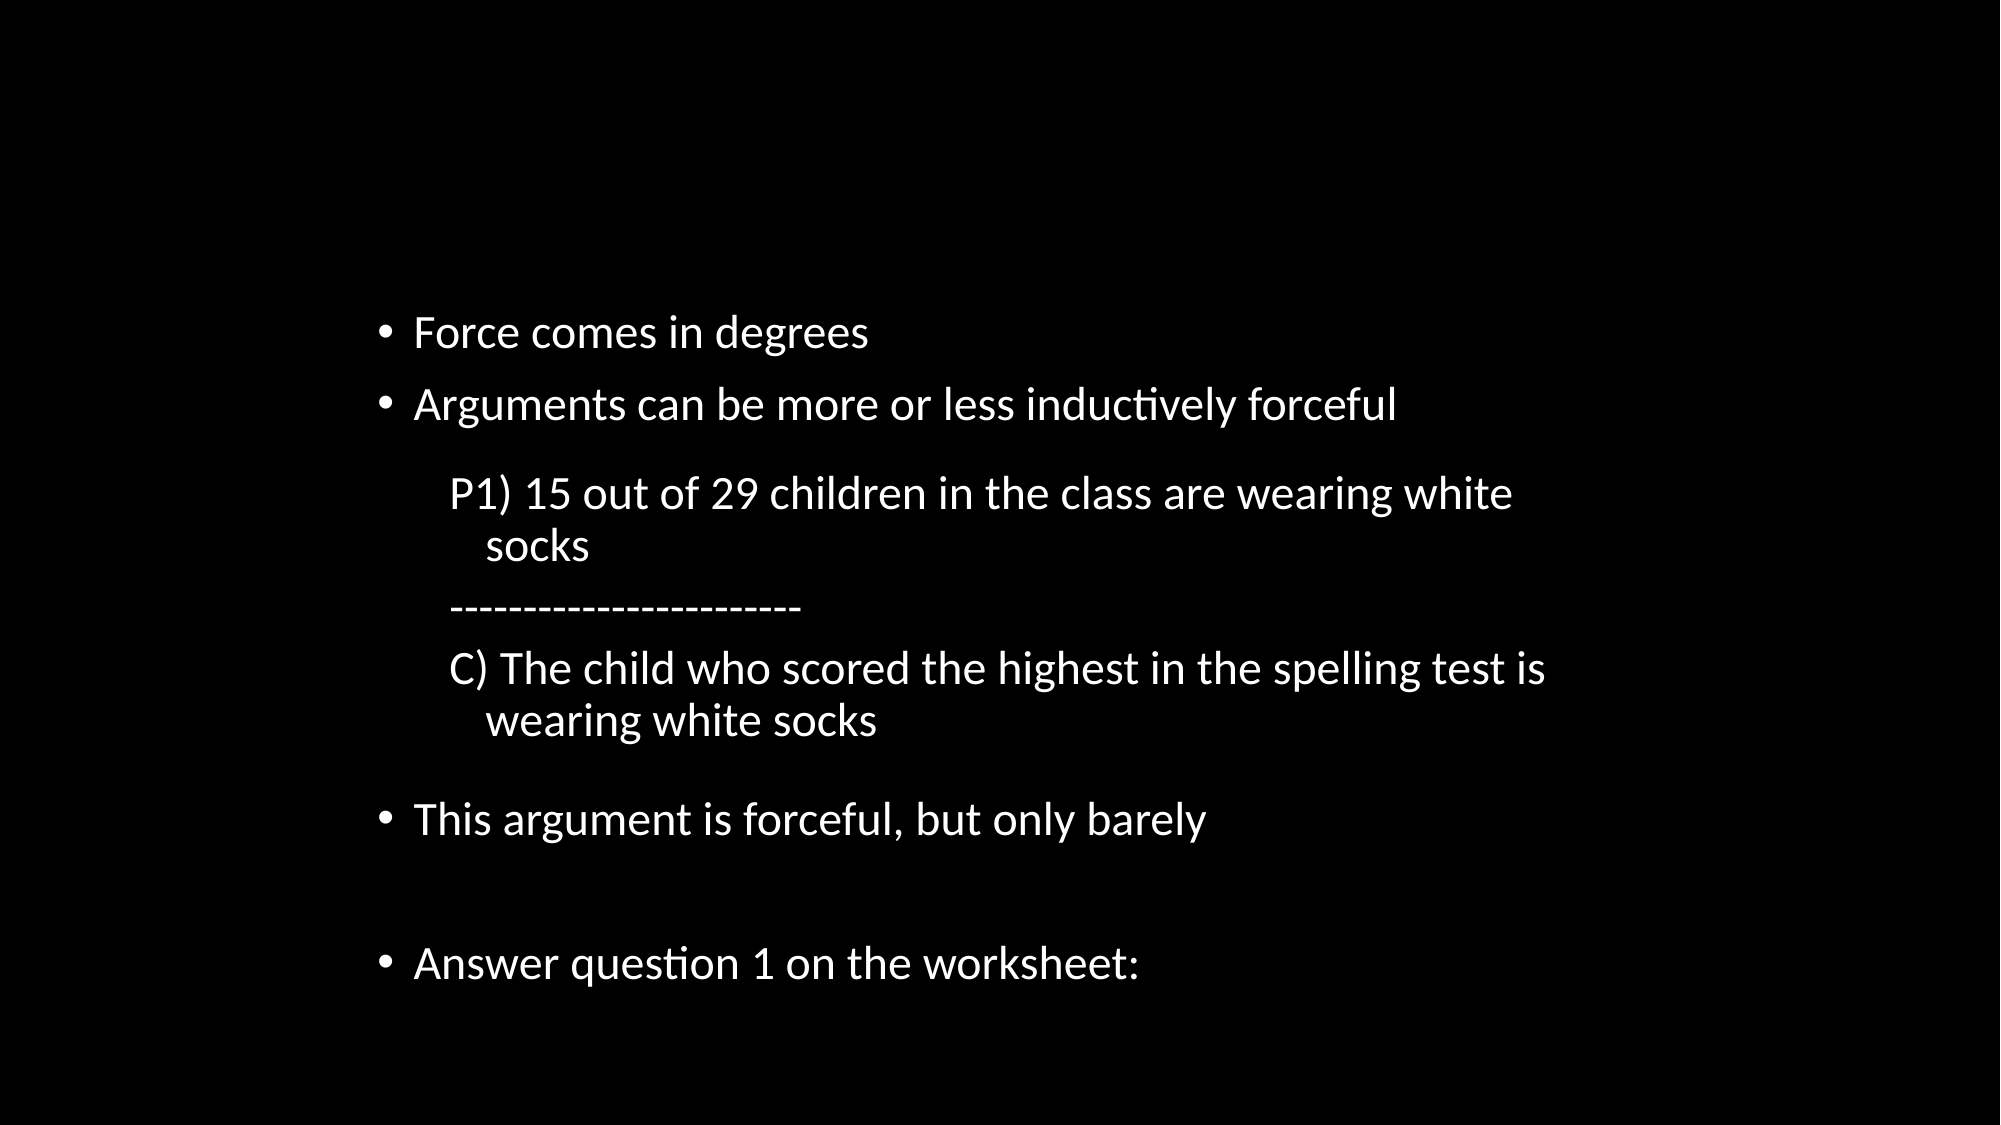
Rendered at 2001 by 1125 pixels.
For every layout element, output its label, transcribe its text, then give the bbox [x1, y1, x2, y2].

list Force comes in degrees Arguments can be more or less inductively forceful P1) 15 out of 29 children in the class are wearing white socks ------------------------ C) The child who scored the highest in the spelling test is wearing white socks This argument is forceful, but only barely Answer question 1 on the worksheet: [362, 299, 1638, 1000]
